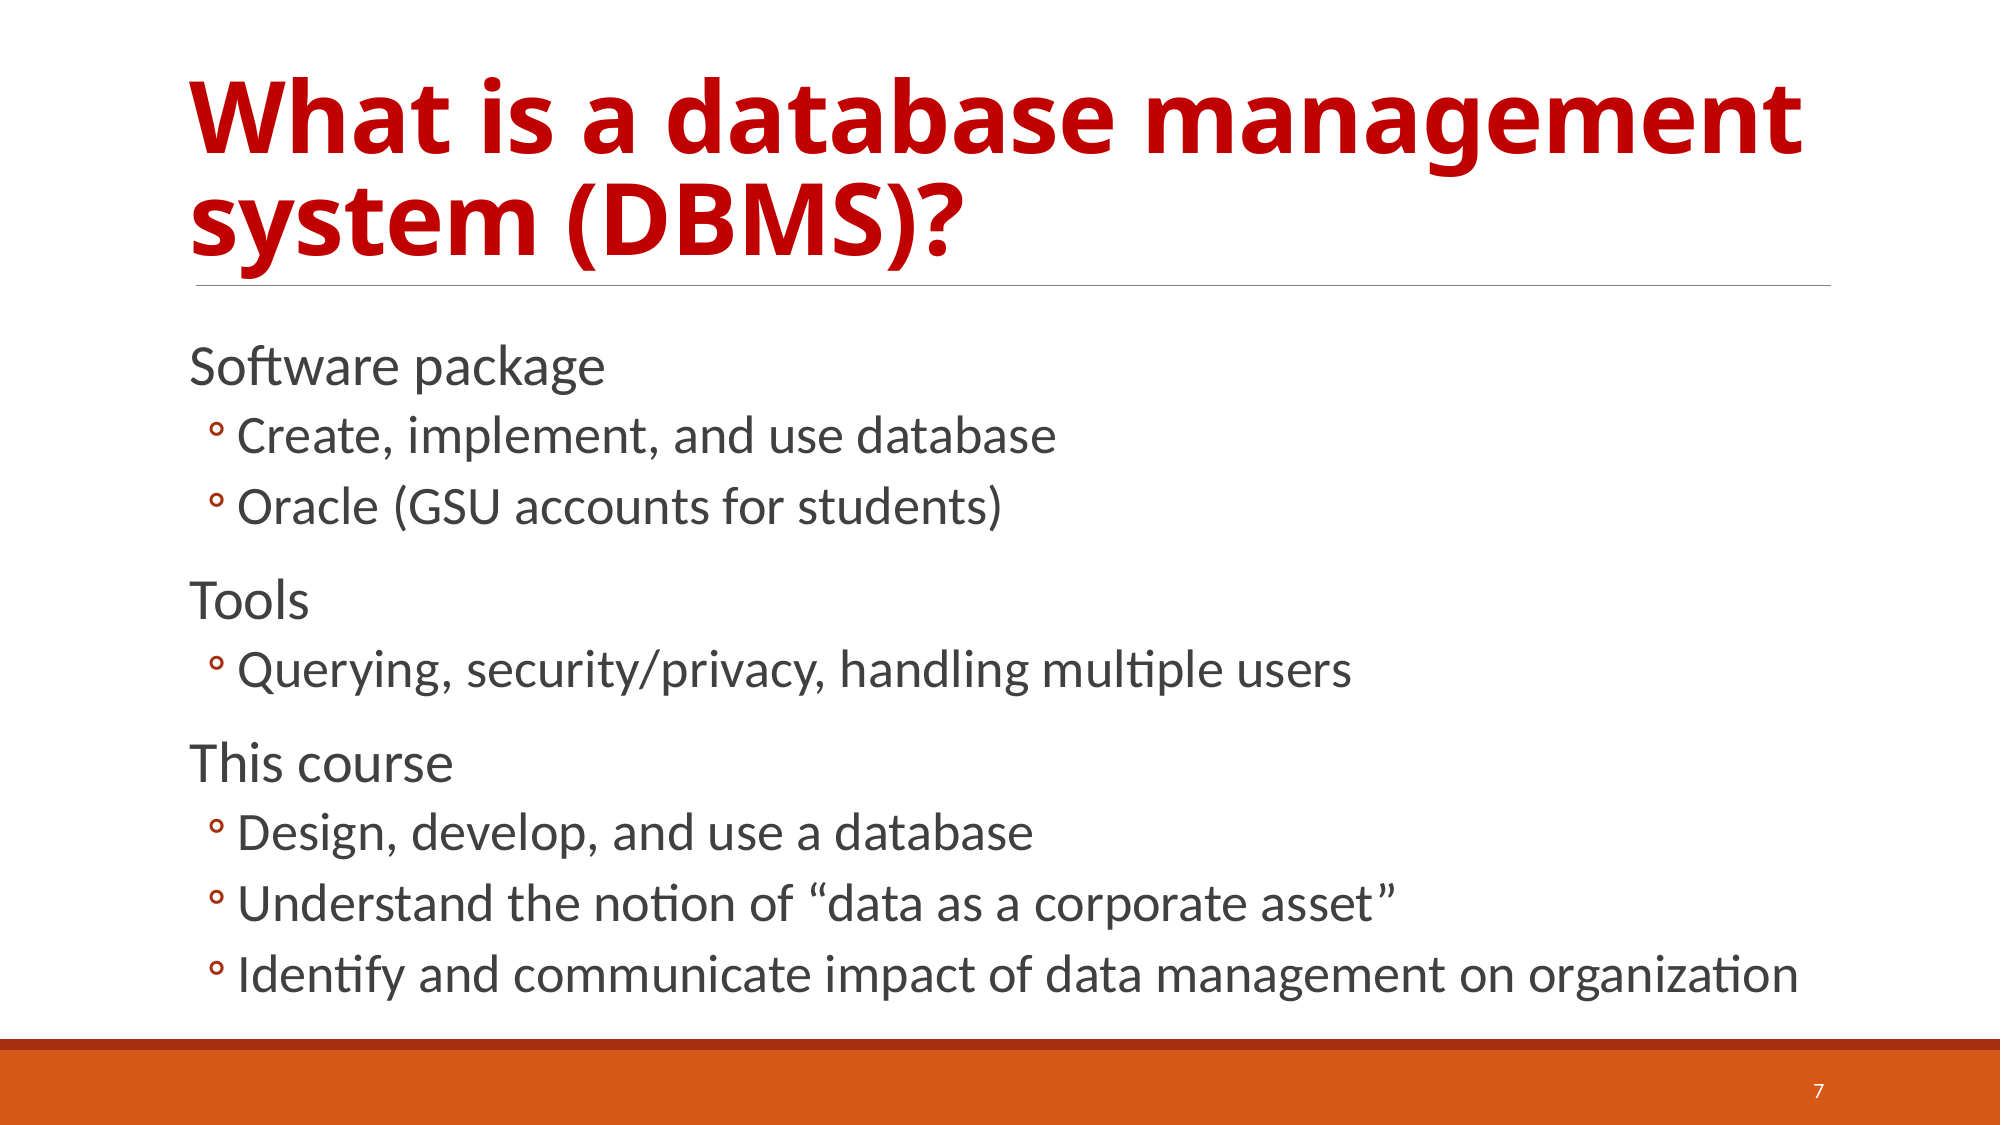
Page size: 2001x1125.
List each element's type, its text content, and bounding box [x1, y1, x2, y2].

title What is a database management system (DBMS)? [174, 47, 1830, 284]
slide_number 7 [1624, 1059, 1840, 1120]
list Software package Create, implement, and use database Oracle (GSU accounts for students) Tools Querying, security/privacy, handling multiple users This course Design, develop, and use a database Understand the notion of “data as a corporate asset” Identify and communicate impact of data management on organization [174, 327, 1886, 989]
